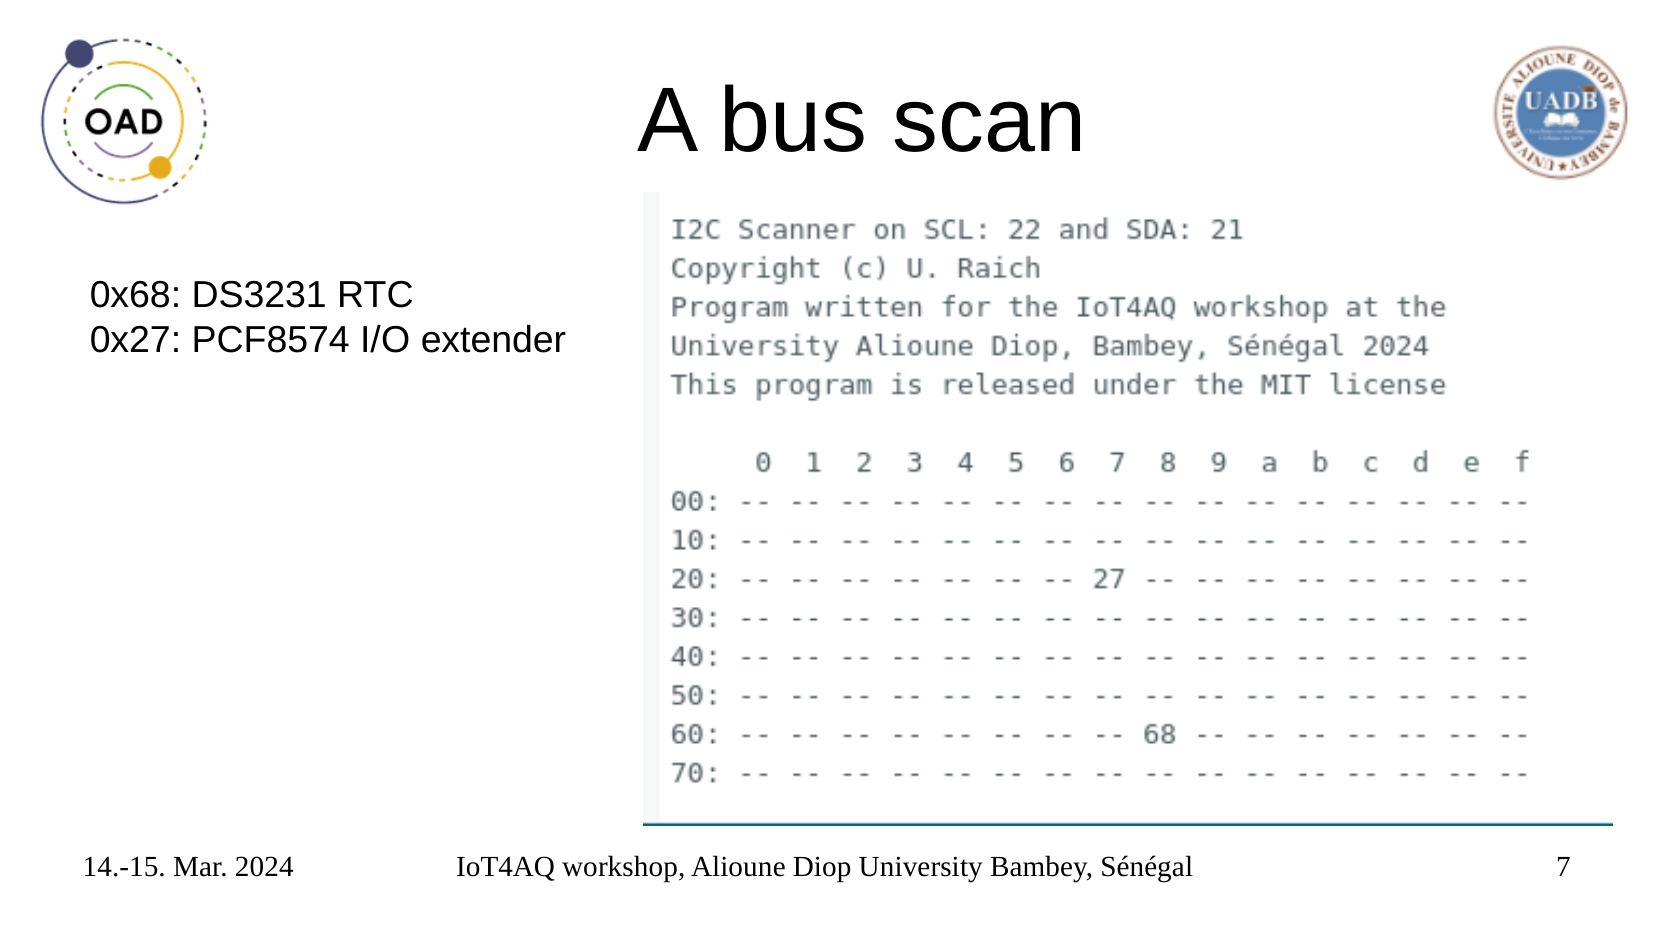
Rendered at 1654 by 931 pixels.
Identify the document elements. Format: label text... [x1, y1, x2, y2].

footer IoT4AQ workshop, Alioune Diop University Bambey, Sénégal [338, 847, 1312, 912]
text_box 0x68: DS3231 RTC 0x27: PCF8574 I/O extender [75, 262, 582, 362]
slide_number 7 [1312, 847, 1571, 912]
picture [1482, 37, 1641, 188]
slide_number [82, 847, 338, 912]
picture [0, 24, 242, 225]
picture [642, 192, 1613, 827]
title A bus scan [278, 37, 1446, 193]
